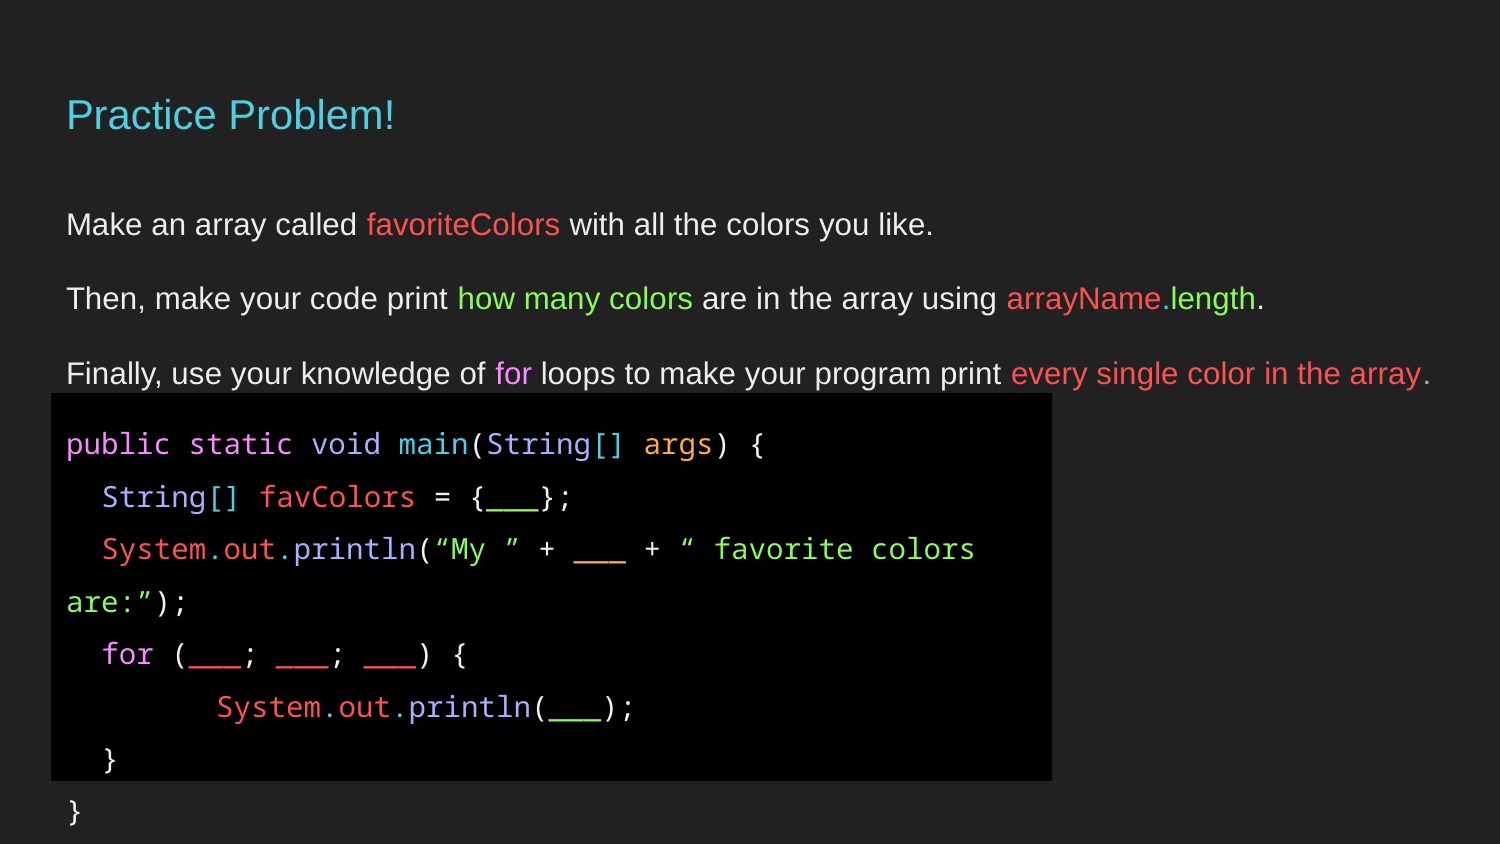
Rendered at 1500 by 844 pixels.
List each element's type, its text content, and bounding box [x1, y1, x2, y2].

list public static void main(String[] args) { String[] favColors = {___}; System.out.println(“My ” + ___ + “ favorite colors are:”); for (___; ___; ___) { System.out.println(___); } } [51, 393, 1053, 781]
list Make an array called favoriteColors with all the colors you like. Then, make your code print how many colors are in the array using arrayName.length. Finally, use your knowledge of for loops to make your program print every single color in the array. [51, 167, 1449, 222]
title Practice Problem! [51, 72, 1449, 167]
